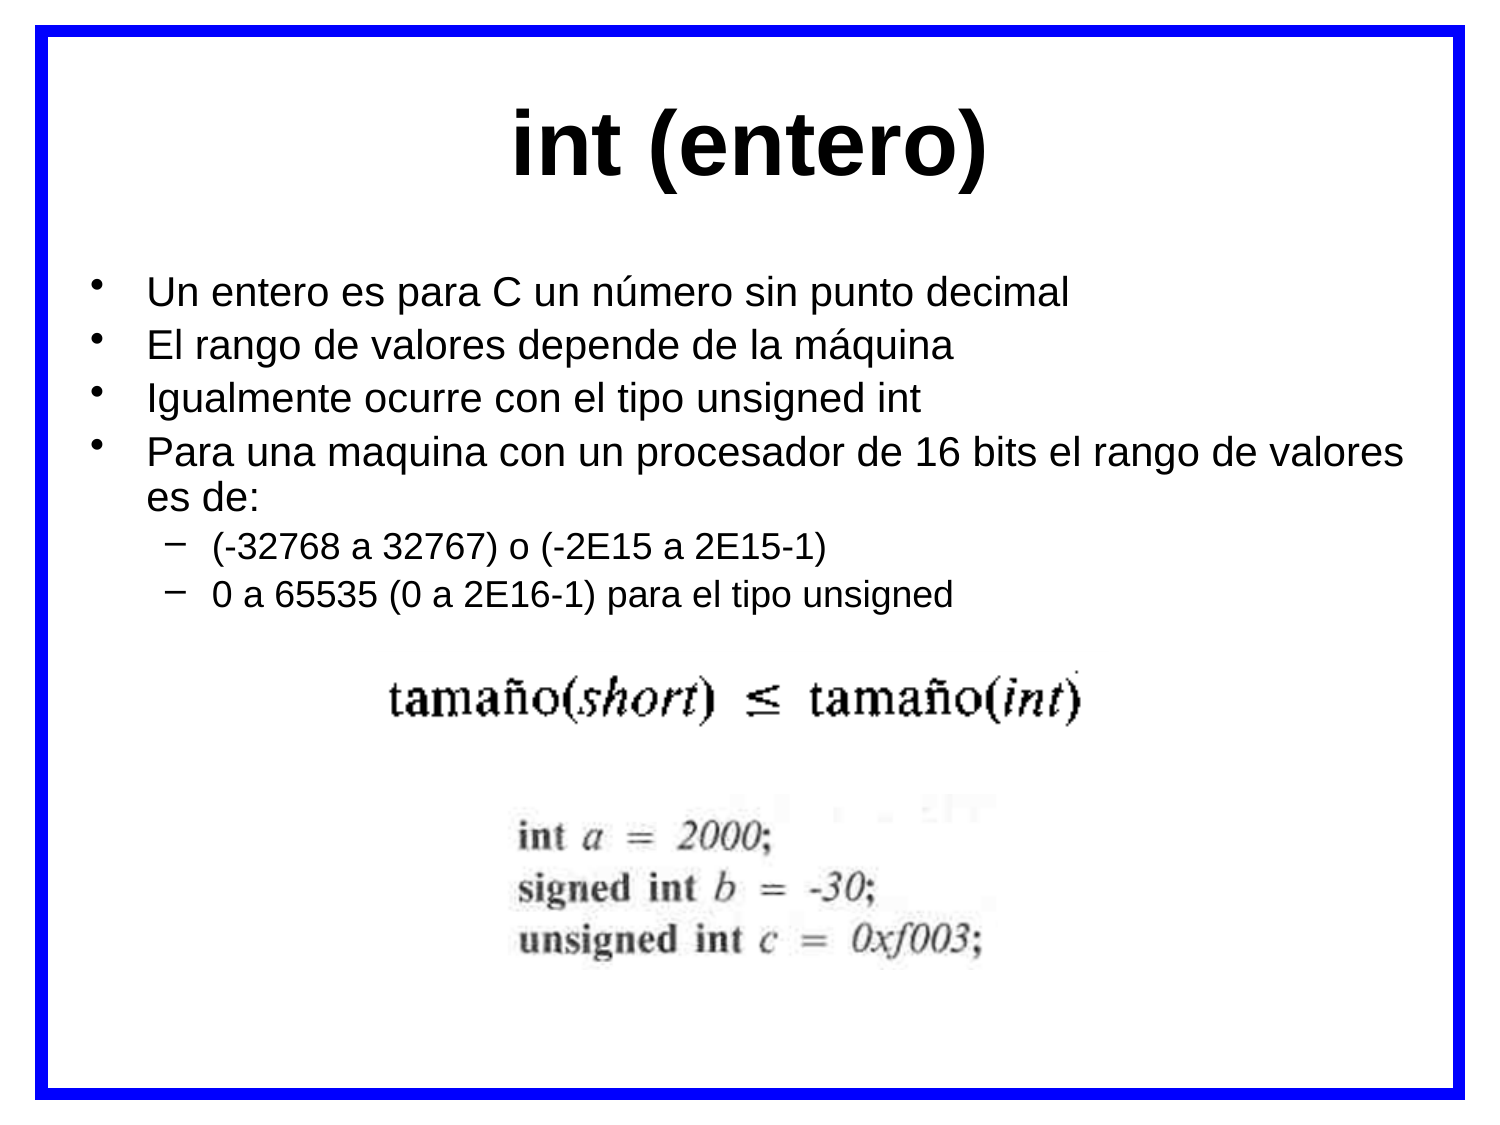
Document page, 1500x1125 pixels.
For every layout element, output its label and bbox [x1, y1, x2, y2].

picture [376, 650, 1109, 746]
picture [502, 794, 998, 970]
text_box [41, 30, 1460, 1094]
